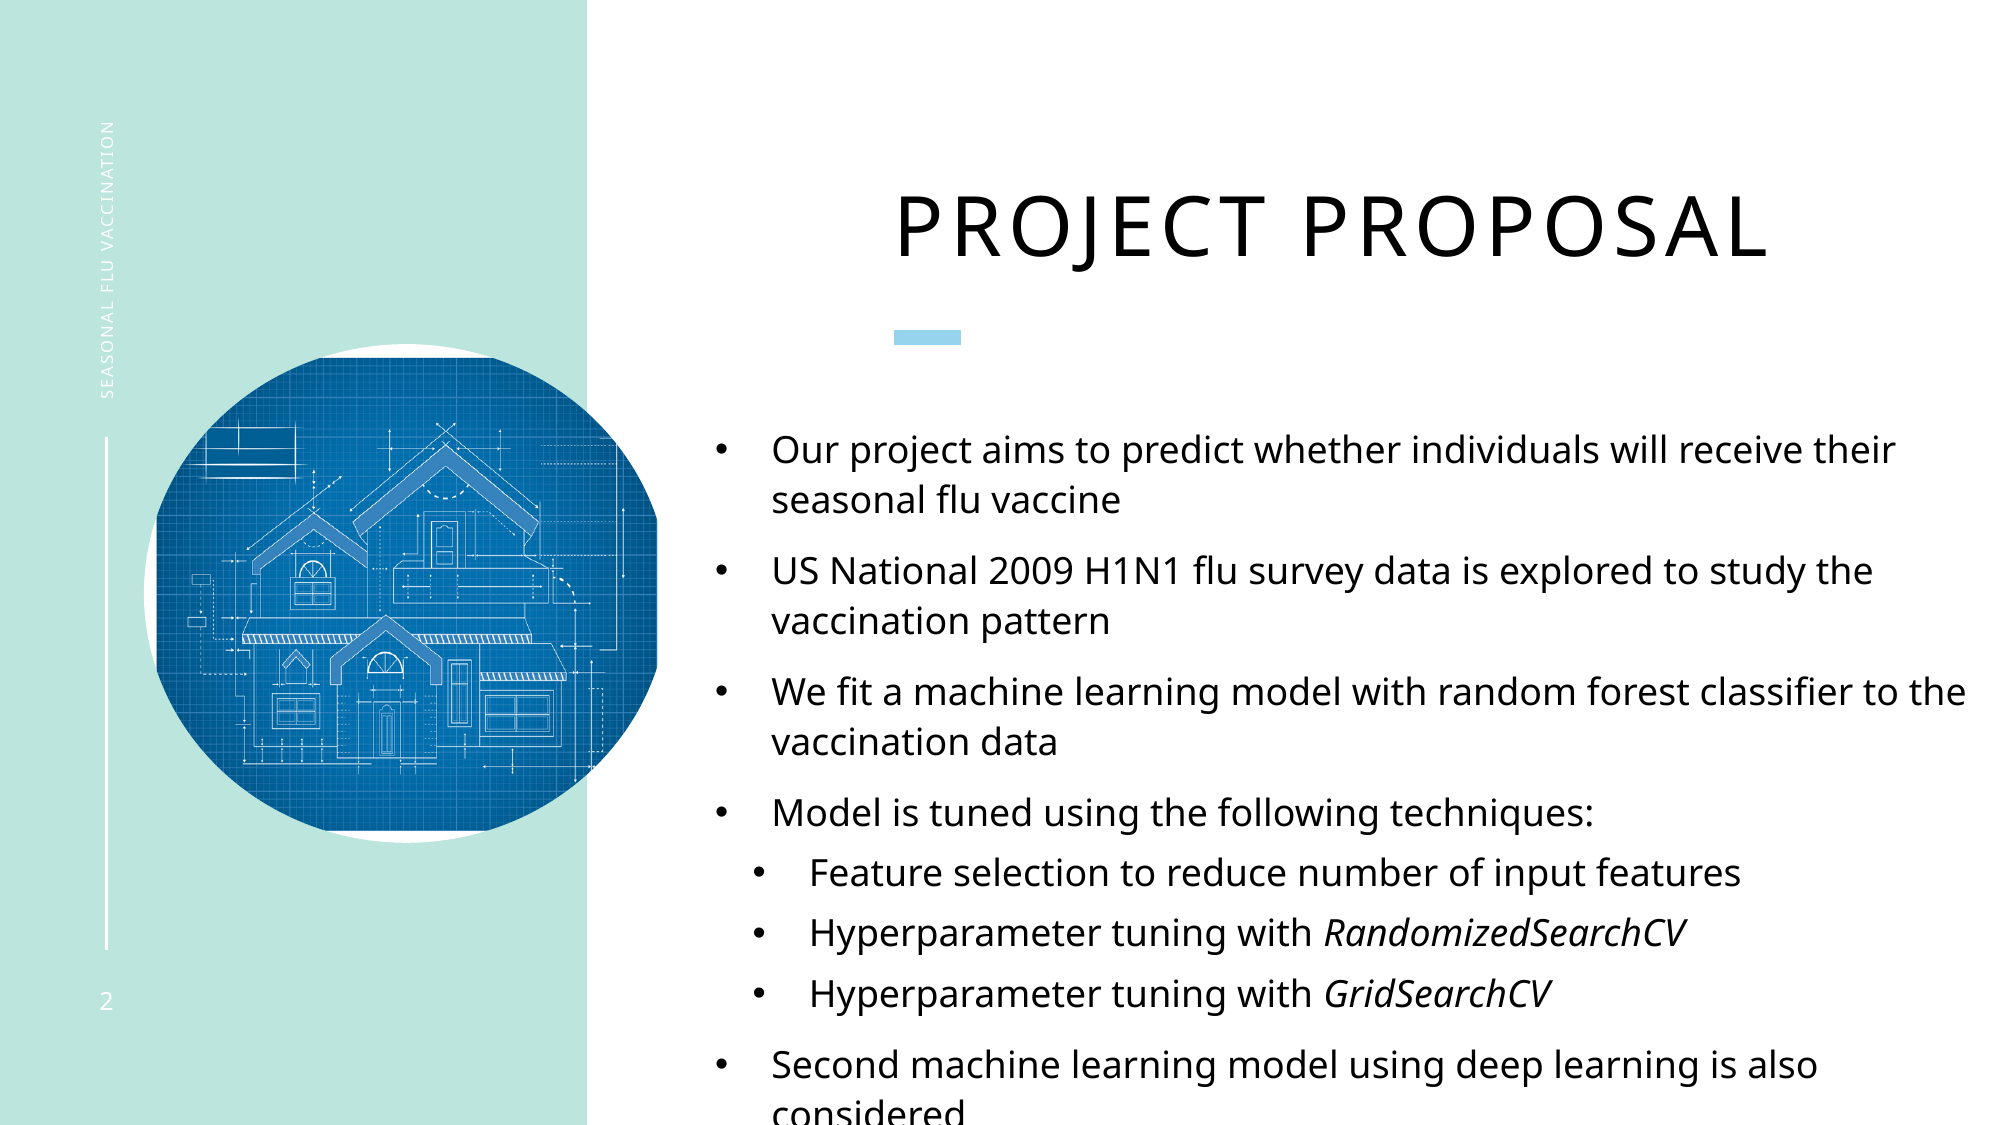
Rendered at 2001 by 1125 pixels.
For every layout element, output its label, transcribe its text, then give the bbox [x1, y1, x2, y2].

slide_number 2 [68, 987, 144, 1018]
list Our project aims to predict whether individuals will receive their seasonal flu vaccine US National 2009 H1N1 flu survey data is explored to study the vaccination pattern We fit a machine learning model with random forest classifier to the vaccination data Model is tuned using the following techniques: Feature selection to reduce number of input features Hyperparameter tuning with RandomizedSearchCV Hyperparameter tuning with GridSearchCV Second machine learning model using deep learning is also considered Performance of each model is analysed and compared. Accuracy is the focused metric. [715, 420, 2000, 1022]
footer Seasonal flu vaccination [90, 107, 122, 400]
title Project proposal [893, 184, 1839, 275]
picture [143, 344, 669, 843]
